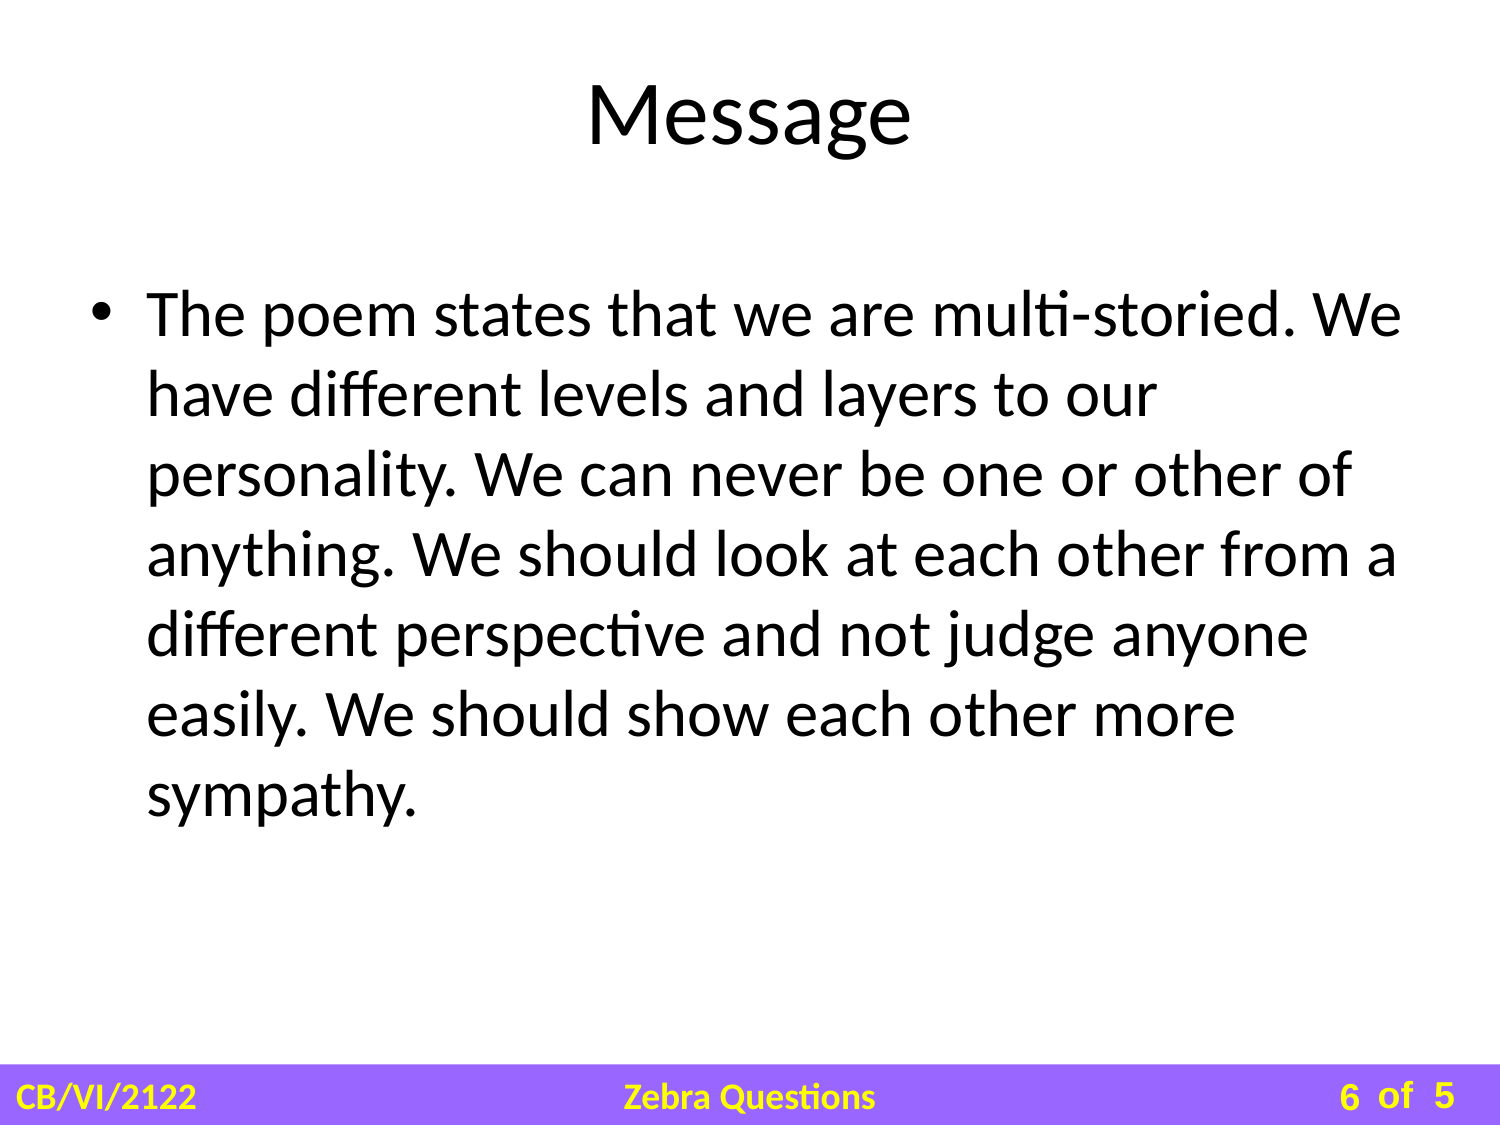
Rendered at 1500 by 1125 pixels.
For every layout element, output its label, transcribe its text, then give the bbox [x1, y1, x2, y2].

list The poem states that we are multi-storied. We have different levels and layers to our personality. We can never be one or other of anything. We should look at each other from a different perspective and not judge anyone easily. We should show each other more sympathy. [75, 262, 1425, 1005]
slide_number 6 [1295, 1065, 1375, 1125]
title Message [75, 45, 1425, 233]
